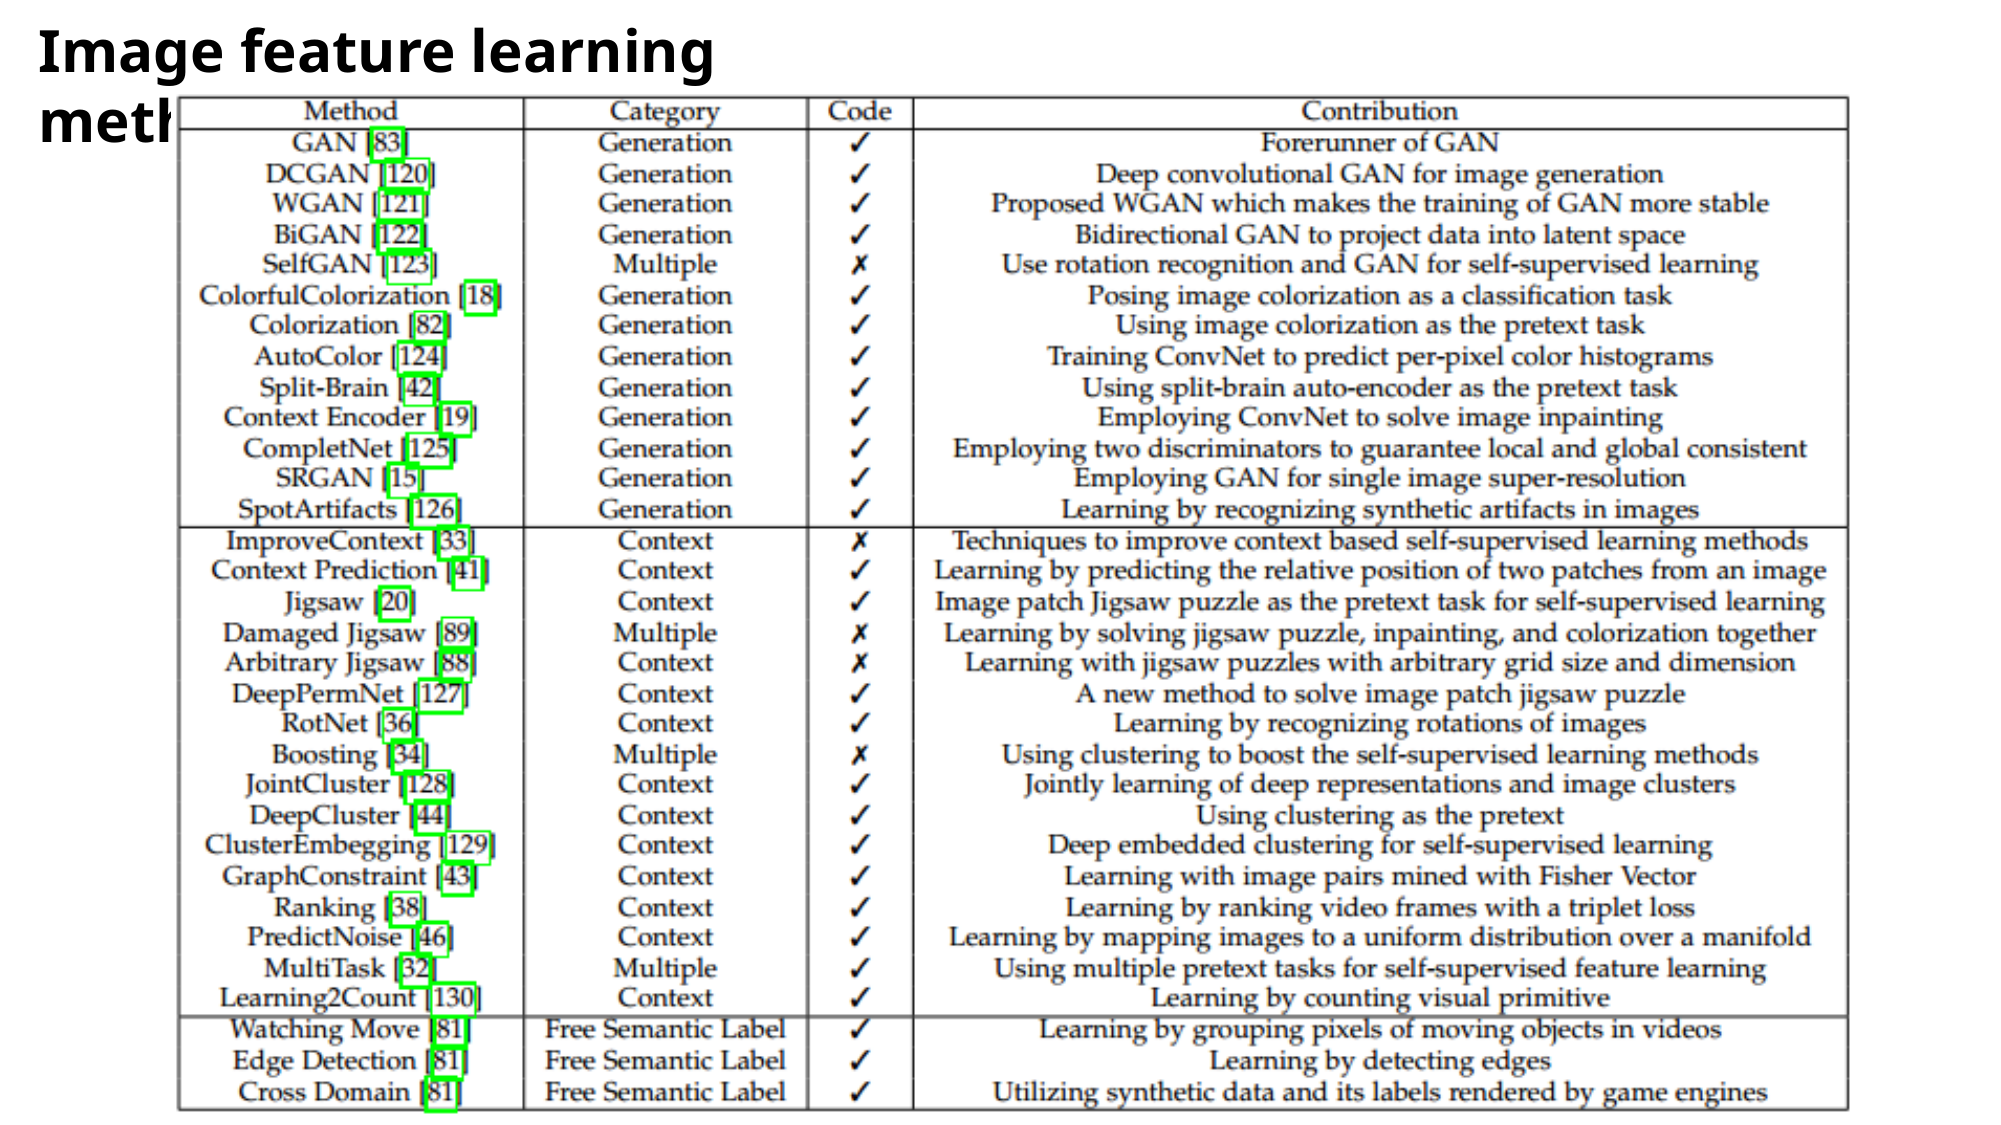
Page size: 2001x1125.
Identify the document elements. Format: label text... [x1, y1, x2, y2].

picture [171, 93, 1856, 1120]
text_box Image feature learning methods [23, 7, 965, 162]
